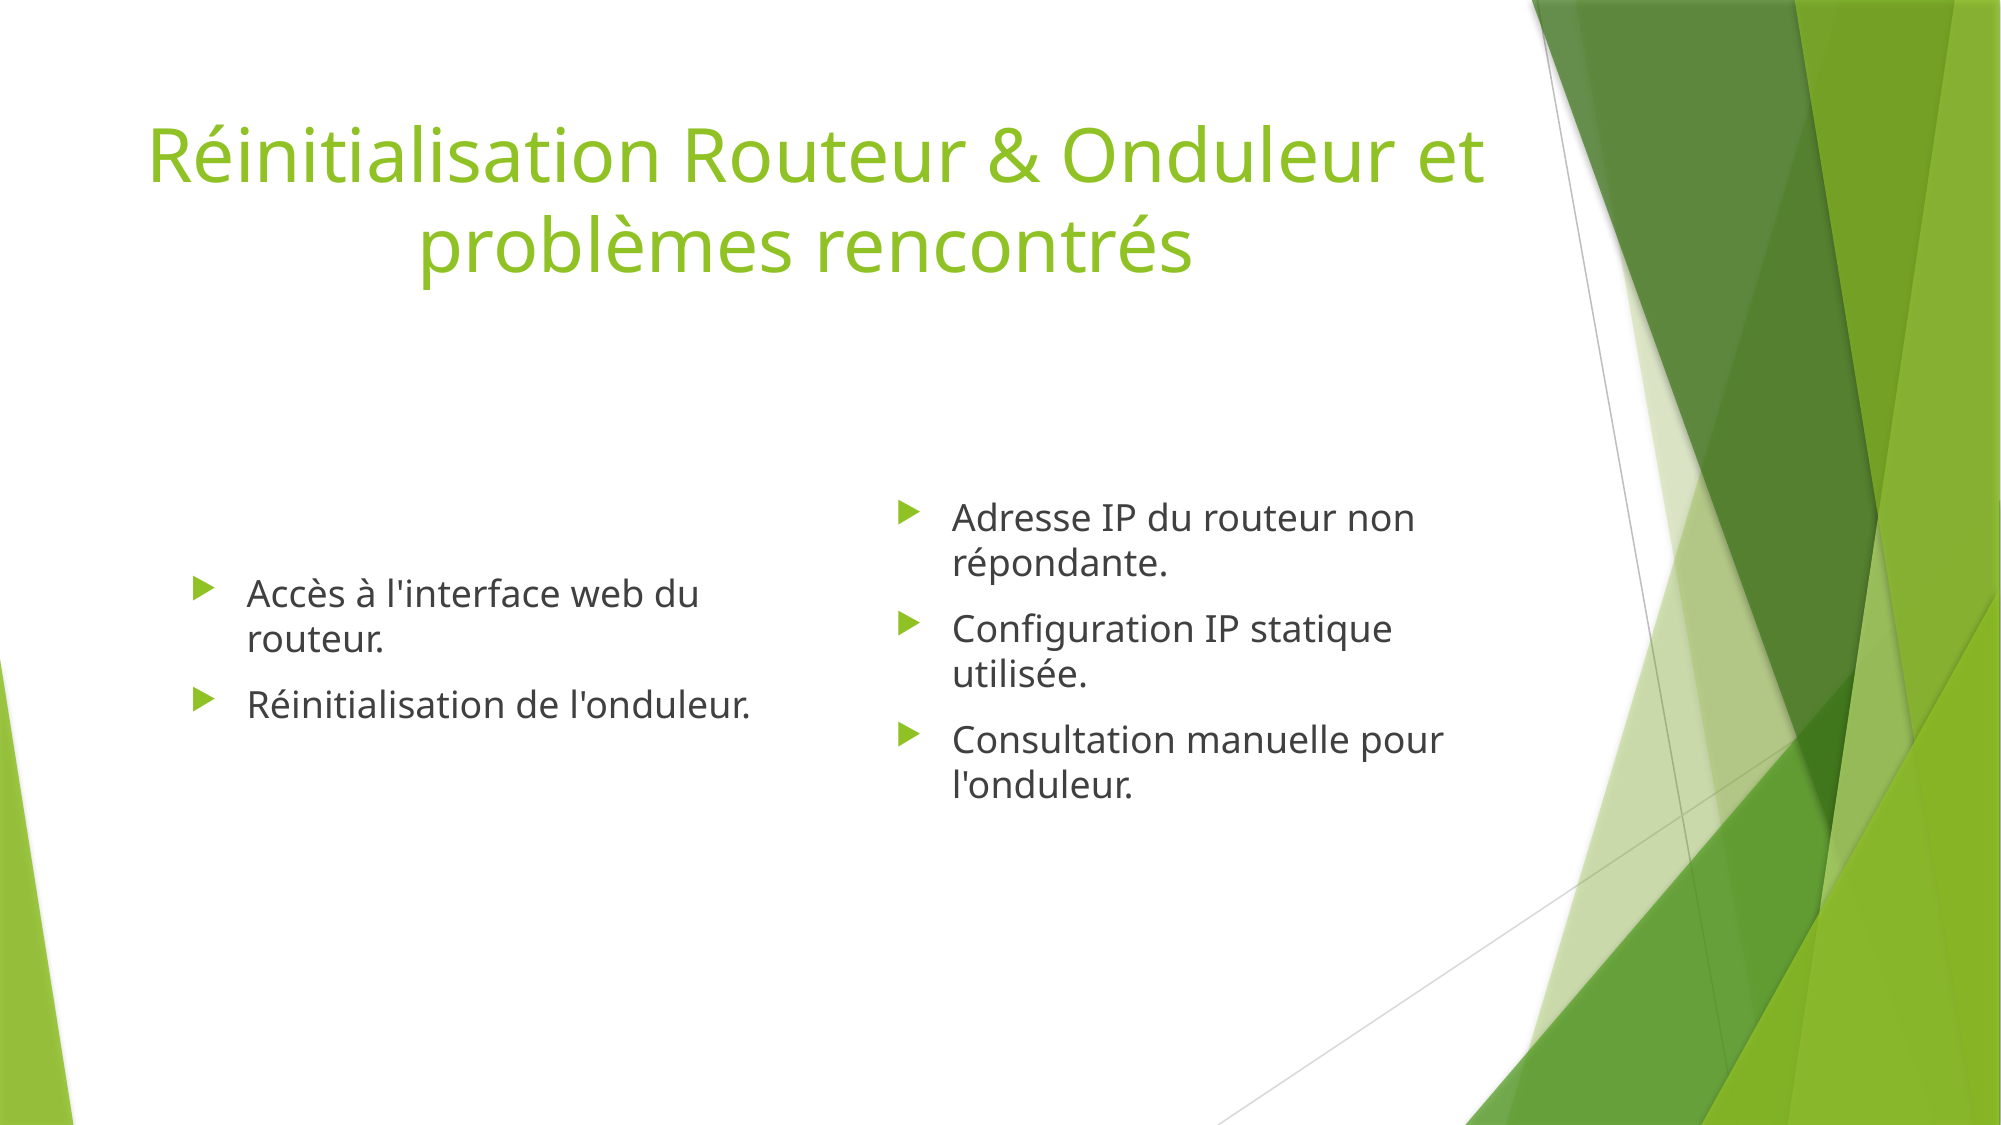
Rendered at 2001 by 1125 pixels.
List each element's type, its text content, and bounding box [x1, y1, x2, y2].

list Adresse IP du routeur non répondante. Configuration IP statique utilisée. Consultation manuelle pour l'onduleur. [880, 486, 1522, 937]
title Réinitialisation Routeur & Onduleur et problèmes rencontrés [111, 99, 1522, 317]
text_box Accès à l'interface web du routeur. Réinitialisation de l'onduleur. [175, 562, 817, 830]
